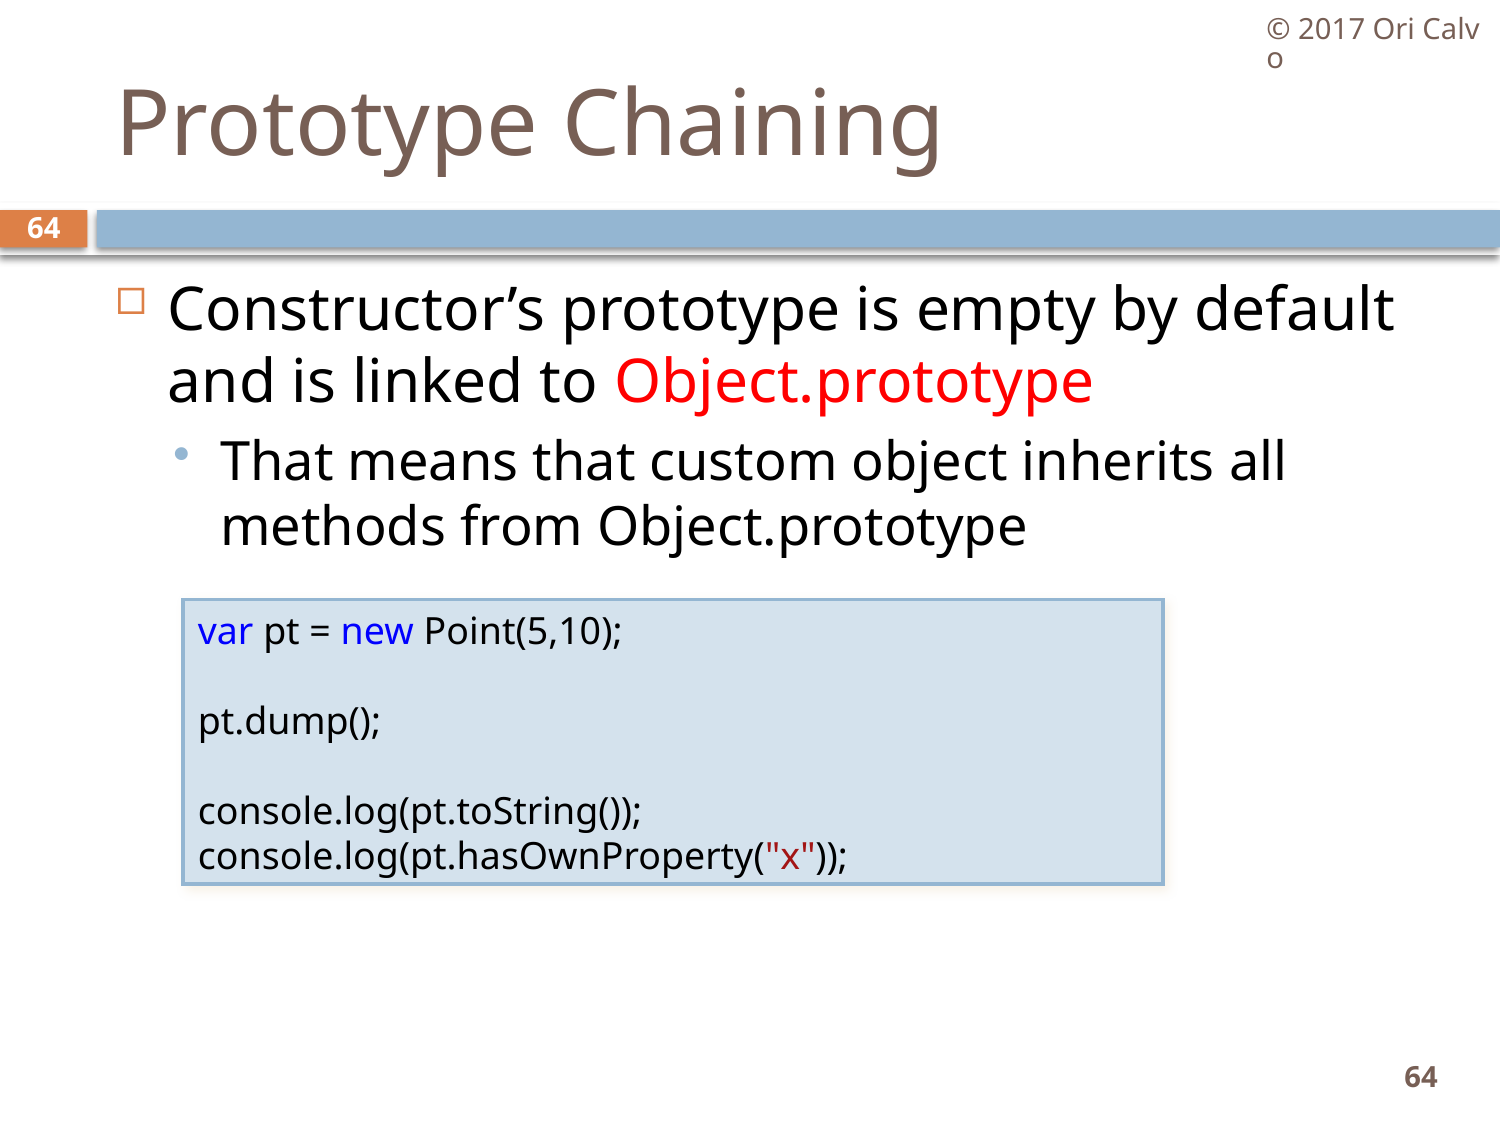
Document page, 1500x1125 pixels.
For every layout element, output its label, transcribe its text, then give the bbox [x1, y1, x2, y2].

footer © 2017 Ori Calvo [183, 600, 1172, 894]
text_box var pt = new Point(5,10); pt.dump(); console.log(pt.toString()); console.log(pt.hasOwnProperty("x")); [182, 599, 1164, 885]
list Constructor’s prototype is empty by default and is linked to Object.prototype That means that custom object inherits all methods from Object.prototype [100, 262, 1438, 1000]
title Prototype Chaining [100, 37, 1438, 200]
slide_number 64 [0, 208, 88, 249]
footer © 2017 Ori Calvo [1251, 0, 1500, 60]
